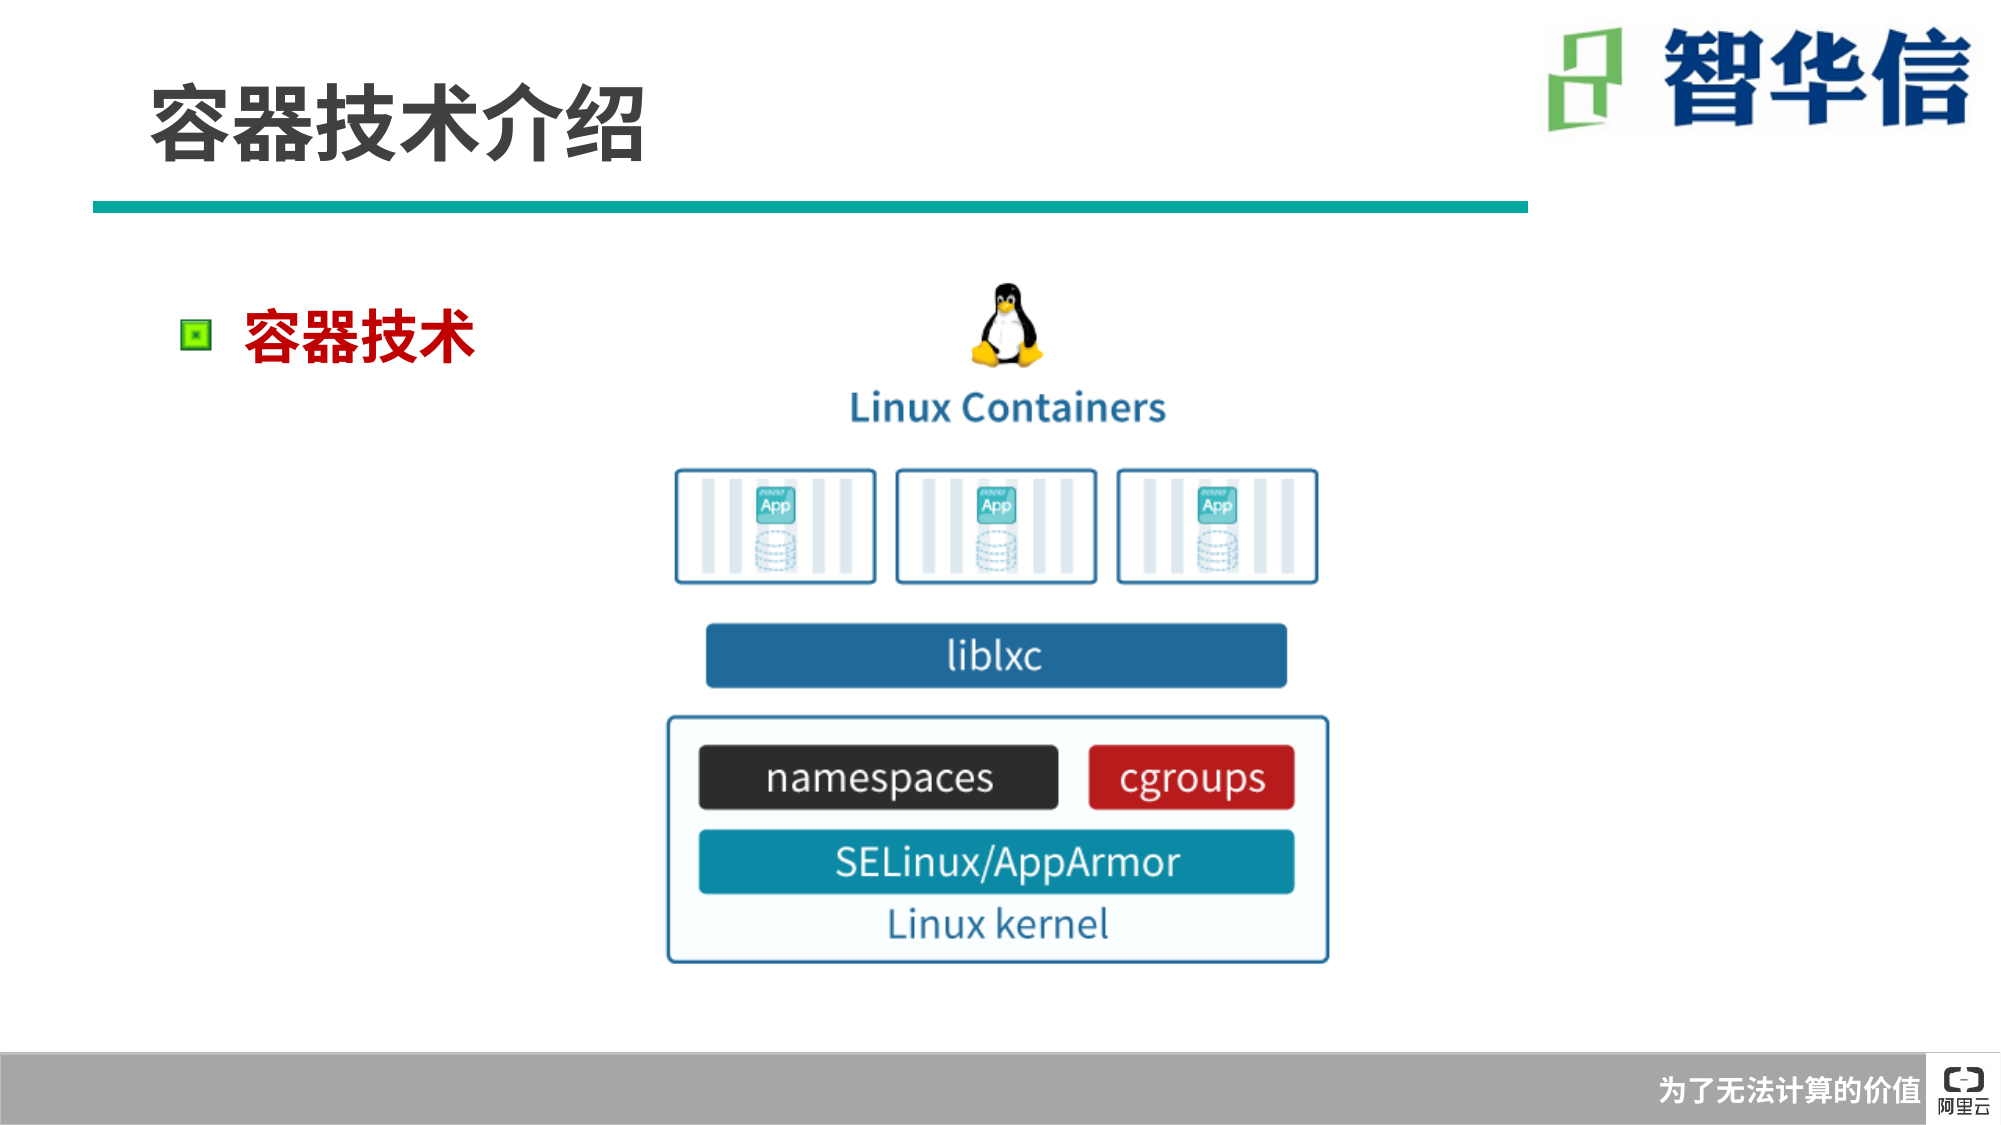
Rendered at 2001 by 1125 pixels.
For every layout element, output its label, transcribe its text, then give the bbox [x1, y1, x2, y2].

picture [1926, 1053, 2001, 1125]
text_box 容器技术 [160, 235, 830, 436]
picture [650, 260, 1350, 989]
text_box 容器技术介绍 [133, 61, 792, 181]
picture [175, 314, 217, 356]
picture [1539, 19, 1987, 141]
